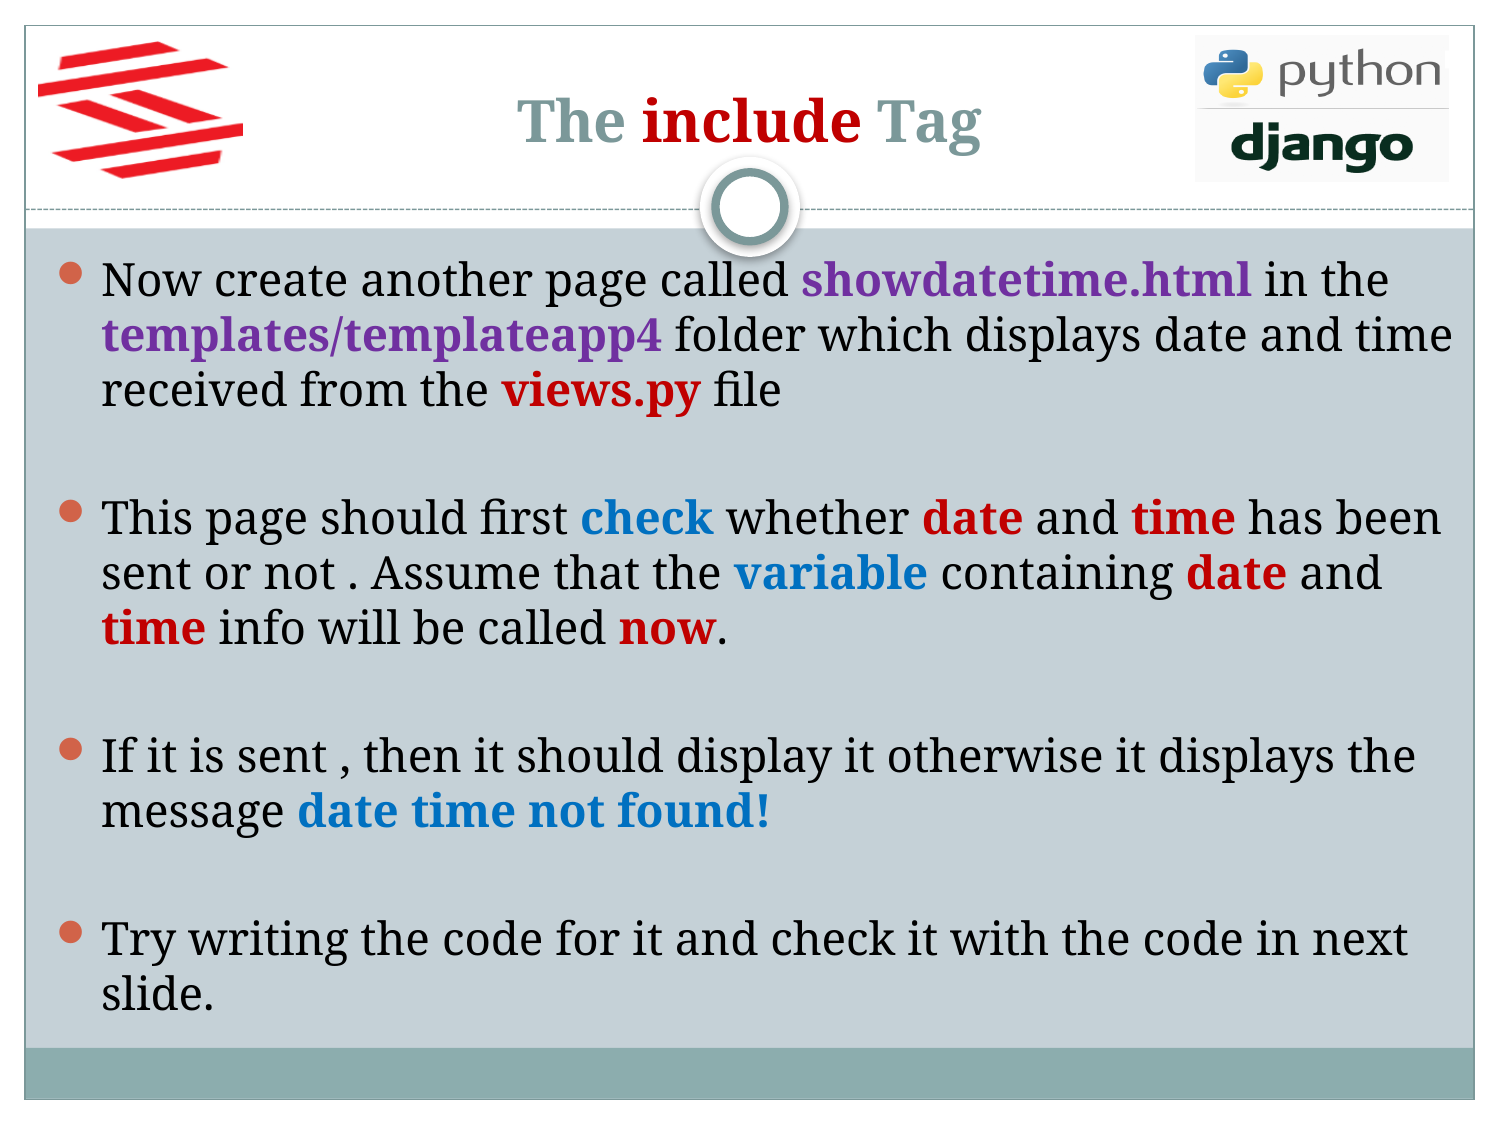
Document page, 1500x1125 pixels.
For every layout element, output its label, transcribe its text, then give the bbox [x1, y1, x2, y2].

picture [1195, 34, 1449, 183]
title The include Tag [237, 37, 1190, 162]
picture [37, 40, 243, 185]
list Now create another page called showdatetime.html in the templates/templateapp4 folder which displays date and time received from the views.py file This page should first check whether date and time has been sent or not . Assume that the variable containing date and time info will be called now. If it is sent , then it should display it otherwise it displays the message date time not found! Try writing the code for it and check it with the code in next slide. [41, 243, 1471, 1125]
